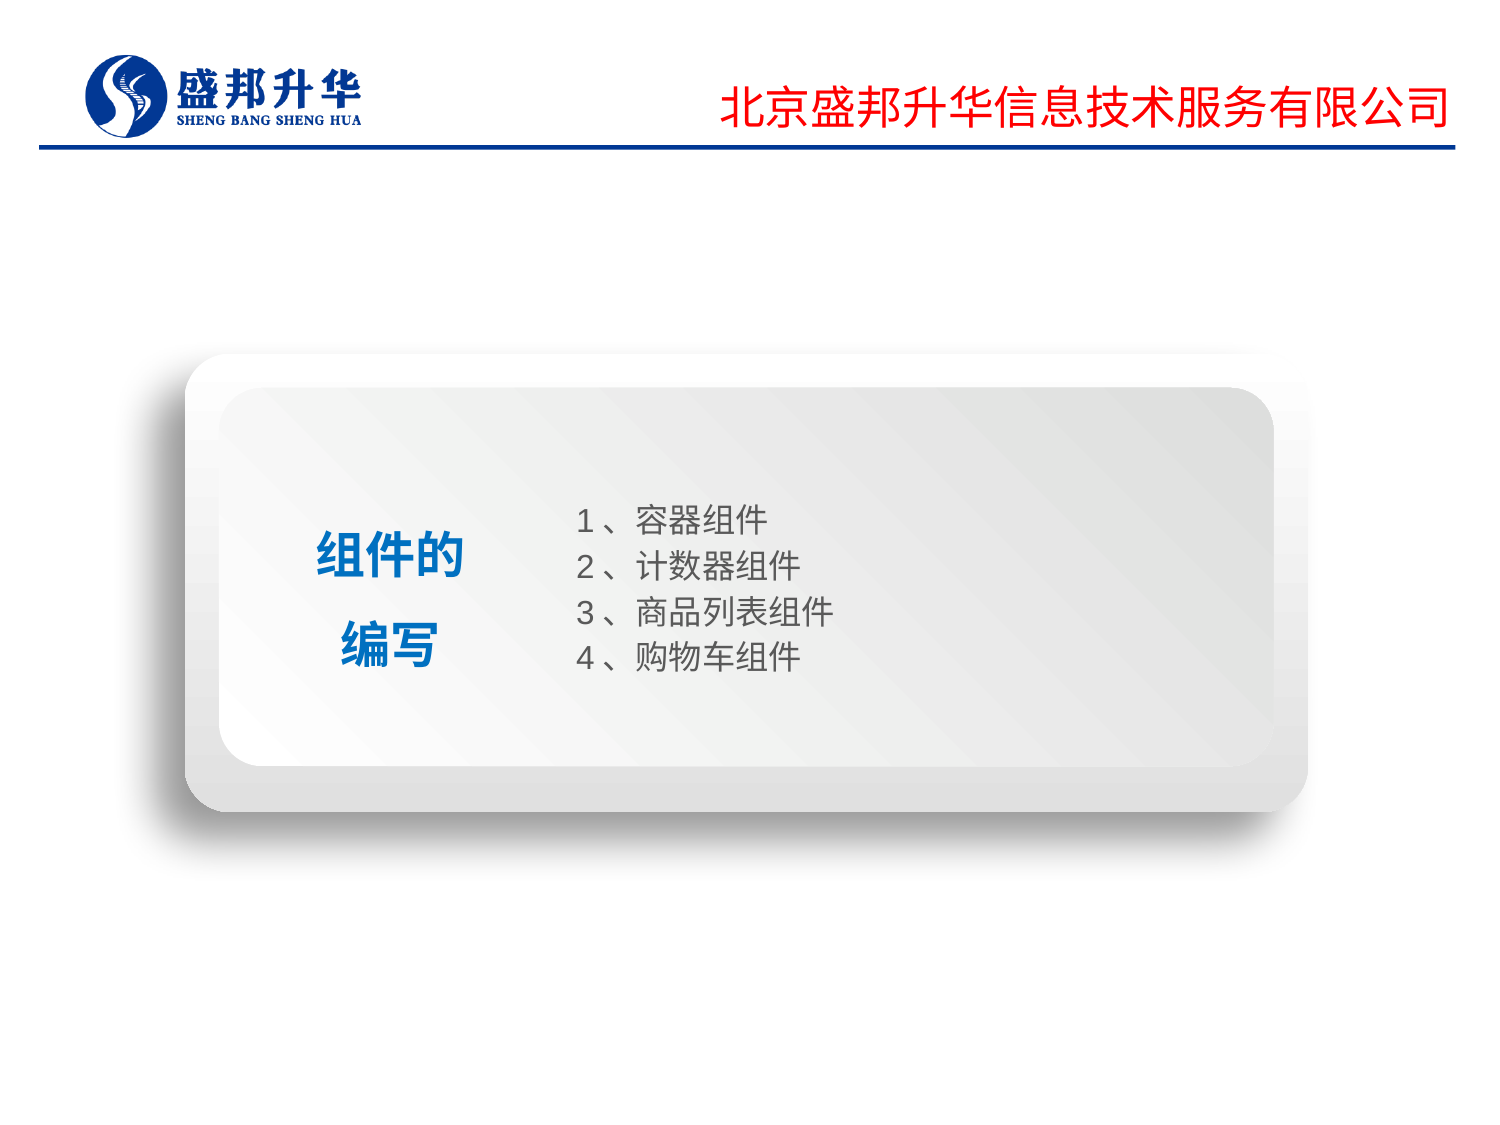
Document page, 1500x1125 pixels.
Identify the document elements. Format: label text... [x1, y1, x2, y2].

text_box 组件的编写 [280, 485, 500, 681]
text_box [216, 385, 1276, 769]
text_box 北京盛邦升华信息技术服务有限公司 [681, 81, 1467, 178]
text_box 1、容器组件 2、计数器组件 3、商品列表组件 4、购物车组件 [561, 485, 1228, 684]
picture [75, 44, 371, 145]
text_box [182, 351, 1311, 815]
